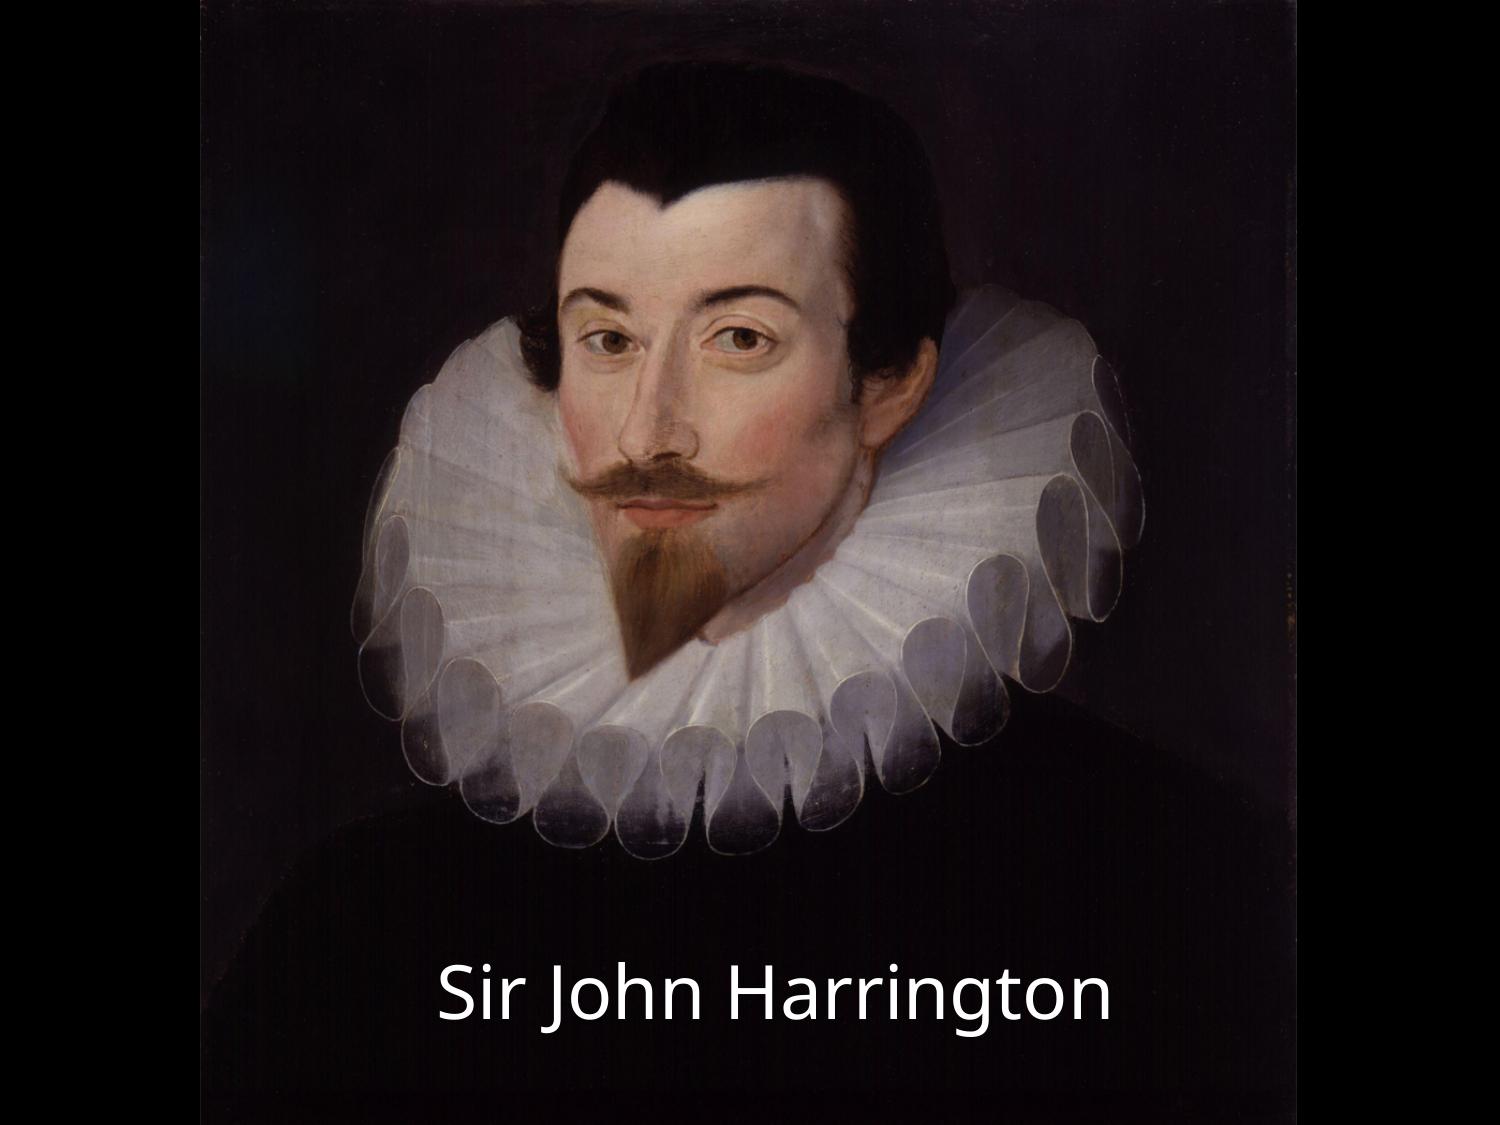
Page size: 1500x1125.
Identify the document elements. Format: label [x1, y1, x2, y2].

picture [199, 0, 1297, 1125]
